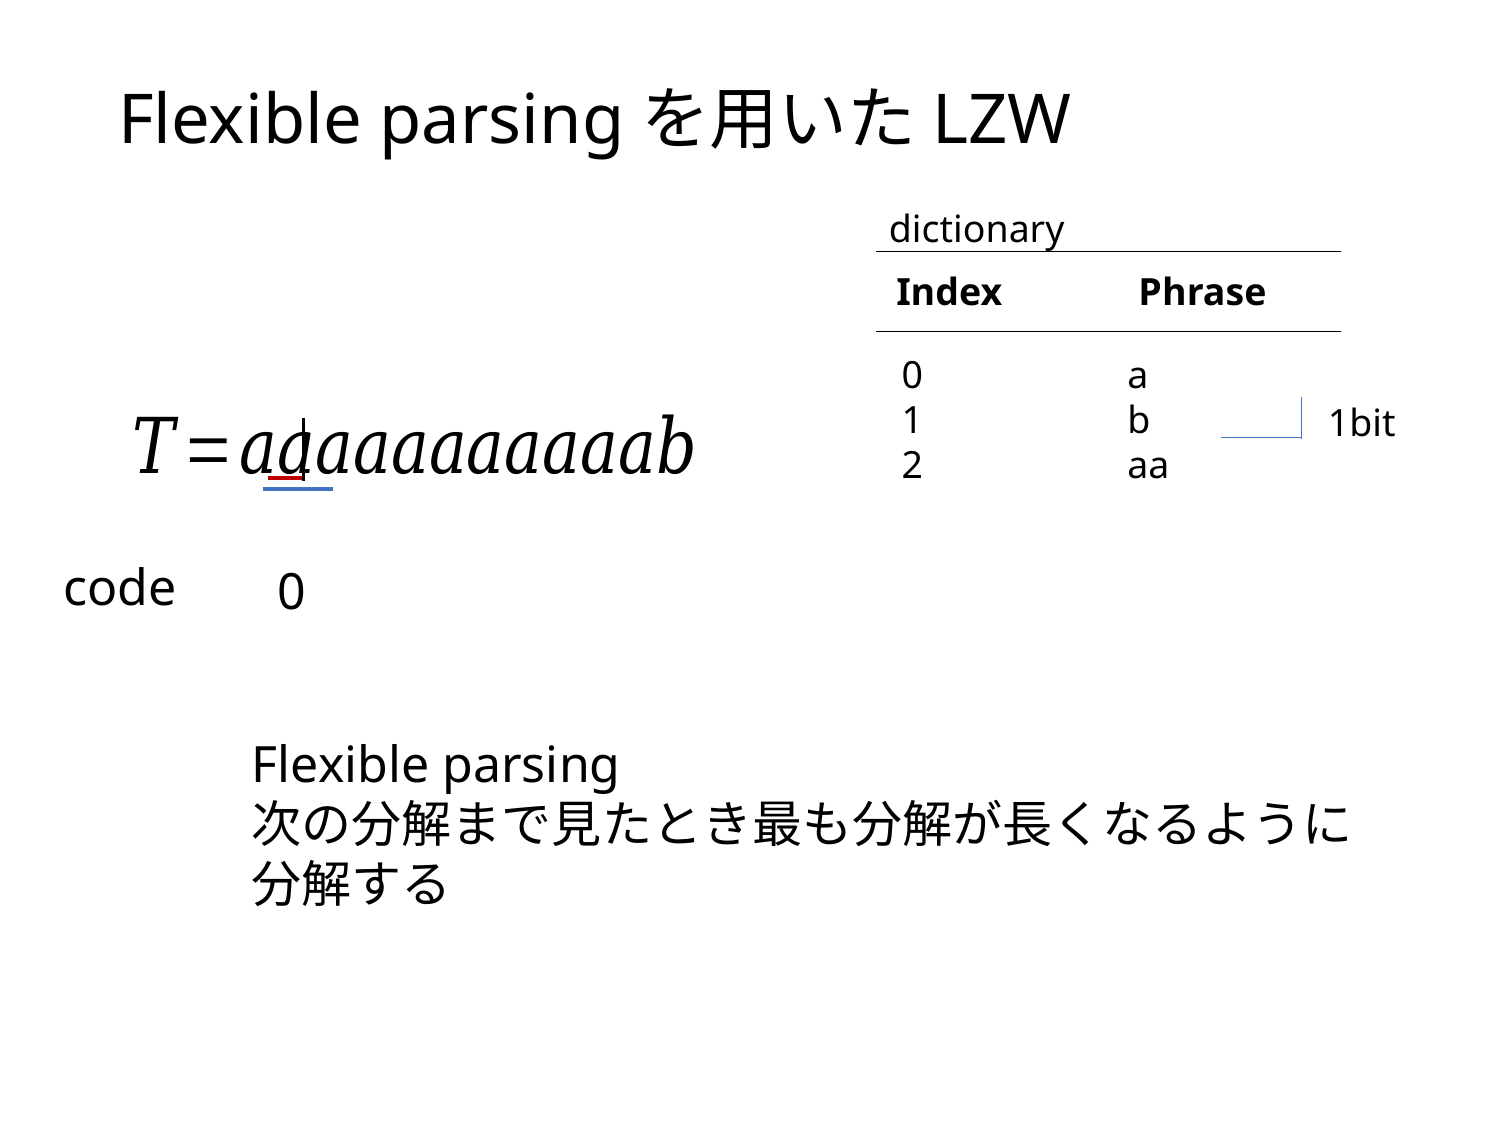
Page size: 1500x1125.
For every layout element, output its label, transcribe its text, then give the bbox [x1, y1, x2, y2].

title Flexible parsingを用いたLZW [103, 59, 1397, 184]
text_box Flexible parsing 次の分解まで見たとき最も分解が長くなるように 分解する [237, 725, 1367, 921]
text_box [48, 197, 1411, 628]
